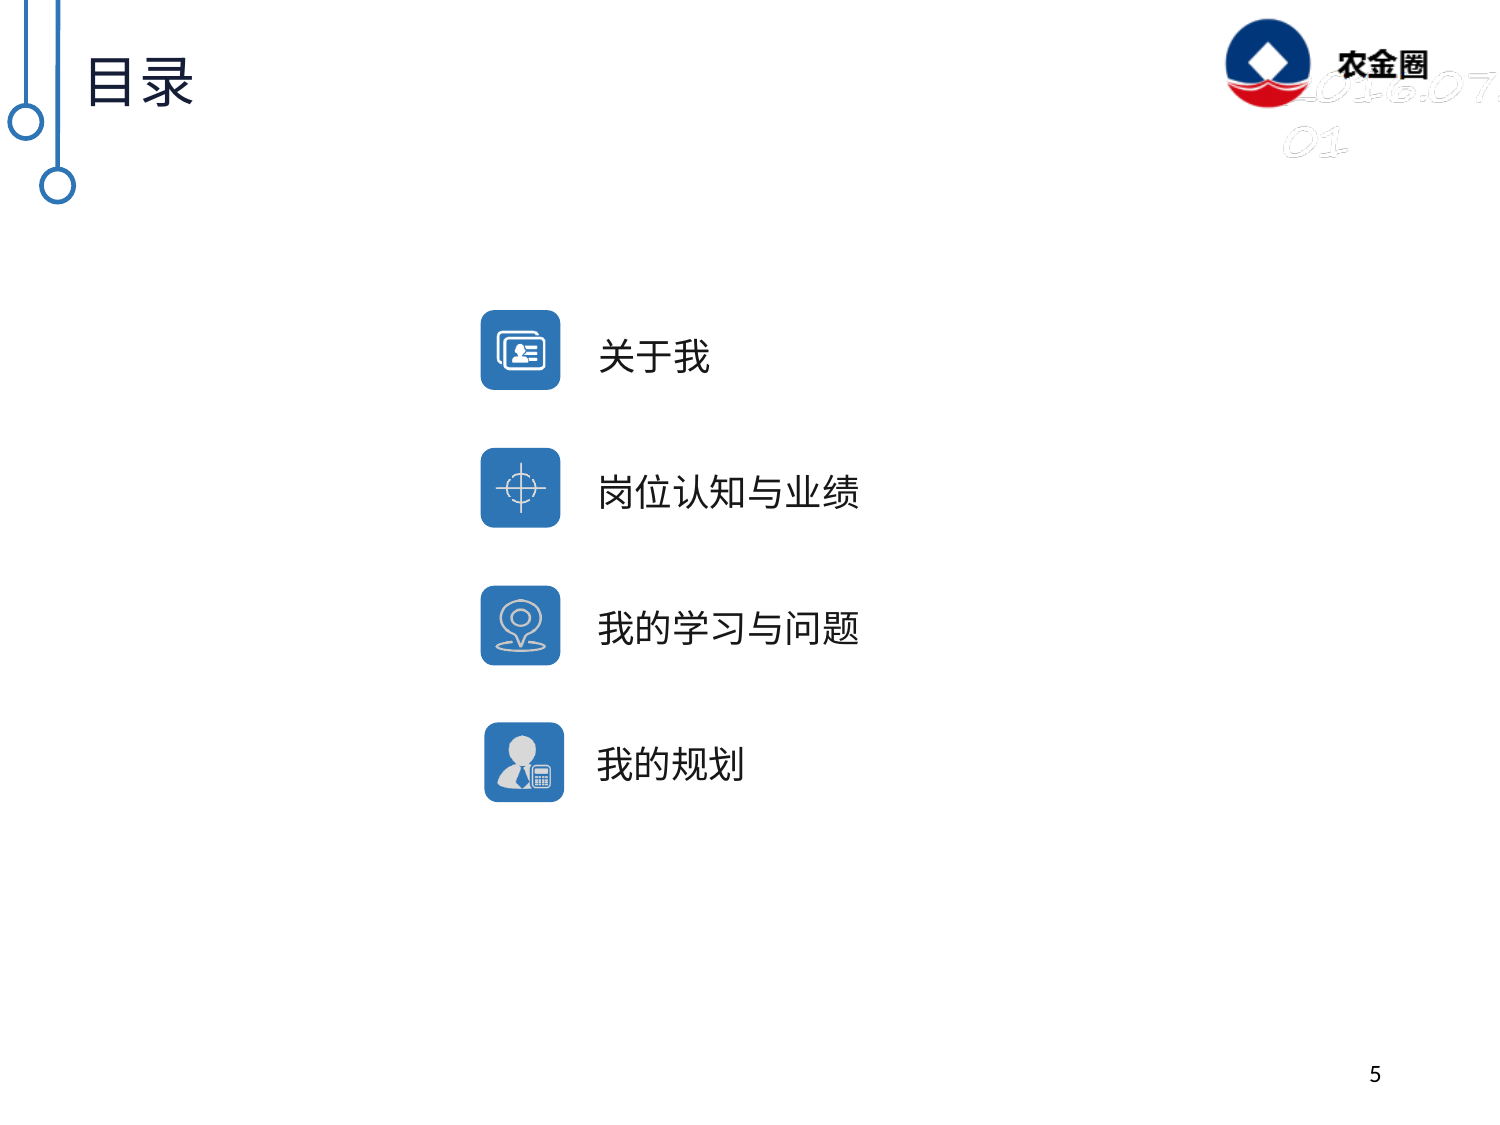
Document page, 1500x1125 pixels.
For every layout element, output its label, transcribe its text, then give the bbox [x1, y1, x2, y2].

text_box 岗位认知与业绩 [582, 448, 1051, 522]
text_box [479, 309, 562, 391]
text_box [483, 721, 566, 804]
text_box 我的学习与问题 [582, 584, 1051, 658]
picture [1210, 8, 1500, 169]
slide_number 5 [1059, 1042, 1397, 1103]
picture [496, 735, 551, 789]
text_box [479, 446, 562, 529]
text_box [479, 584, 562, 667]
text_box 目录 [74, 39, 428, 122]
picture [495, 599, 546, 652]
picture [495, 329, 546, 372]
picture [495, 462, 546, 513]
text_box 关于我 [583, 311, 1052, 385]
text_box 我的规划 [581, 720, 1050, 794]
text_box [9, 0, 74, 203]
